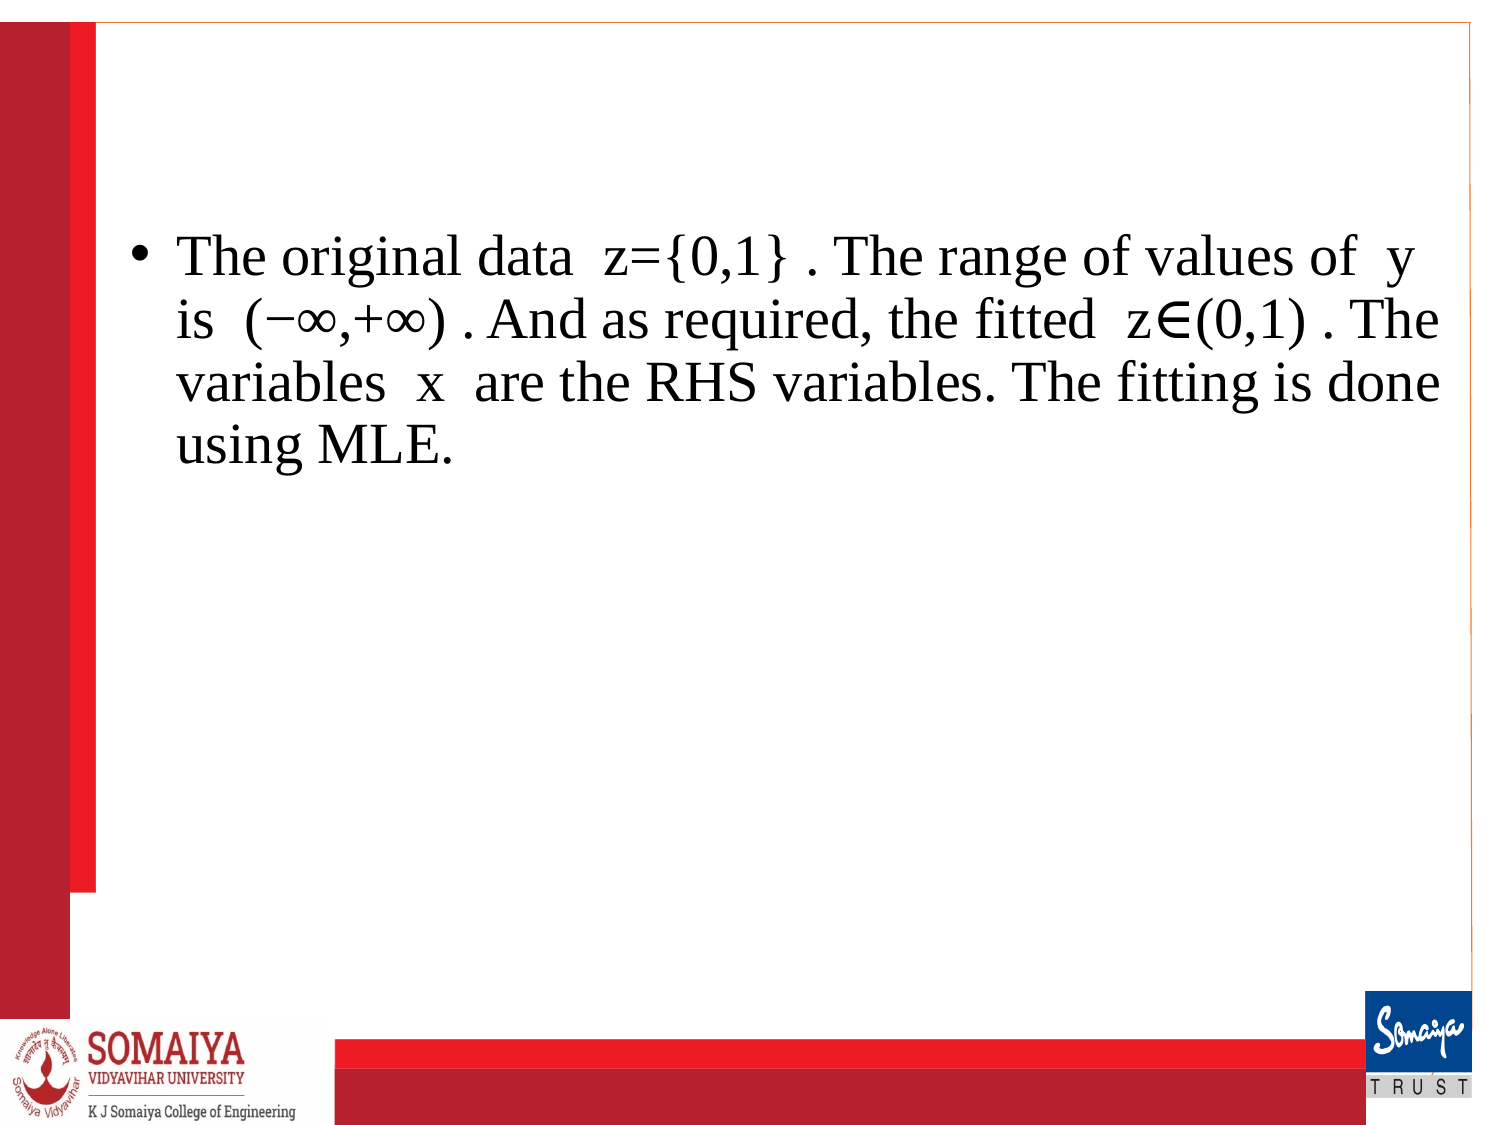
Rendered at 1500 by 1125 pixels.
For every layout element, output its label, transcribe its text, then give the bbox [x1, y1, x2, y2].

list The original data z={0,1} . The range of values of y is (−∞,+∞) . And as required, the fitted z∈(0,1) . The variables x are the RHS variables. The fitting is done using MLE. [114, 217, 1465, 960]
picture [0, 22, 327, 1125]
picture [335, 1040, 1365, 1125]
picture [1365, 991, 1472, 1098]
